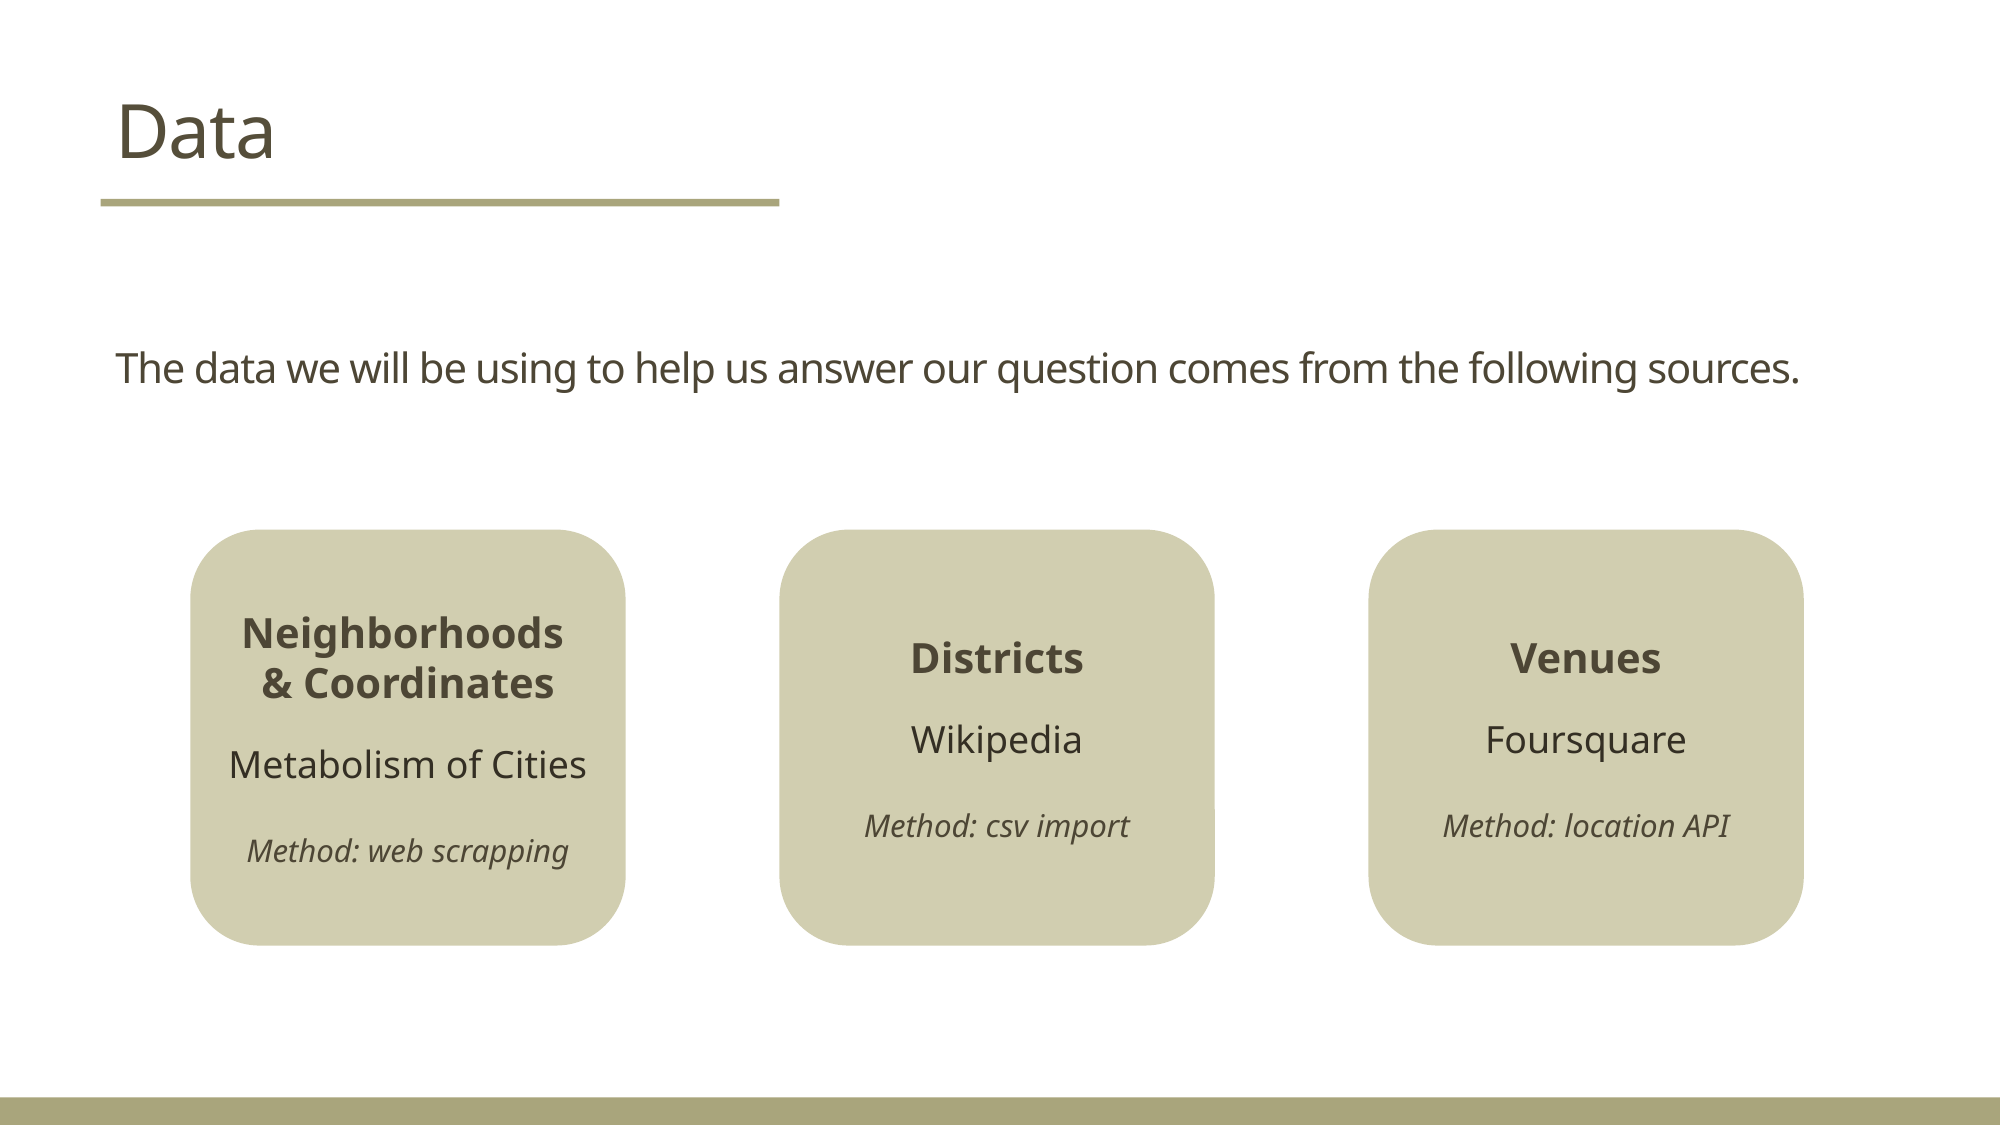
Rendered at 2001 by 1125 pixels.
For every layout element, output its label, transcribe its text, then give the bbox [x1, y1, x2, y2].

text_box [100, 198, 780, 207]
text_box Neighborhoods & Coordinates Metabolism of Cities Method: web scrapping [189, 528, 627, 947]
text_box Districts Wikipedia Method: csv import [778, 528, 1216, 947]
text_box [0, 1096, 2000, 1125]
text_box Venues Foursquare Method: location API [1367, 528, 1805, 947]
text_box The data we will be using to help us answer our question comes from the following sources. [100, 340, 1901, 435]
text_box Data [100, 86, 1346, 212]
